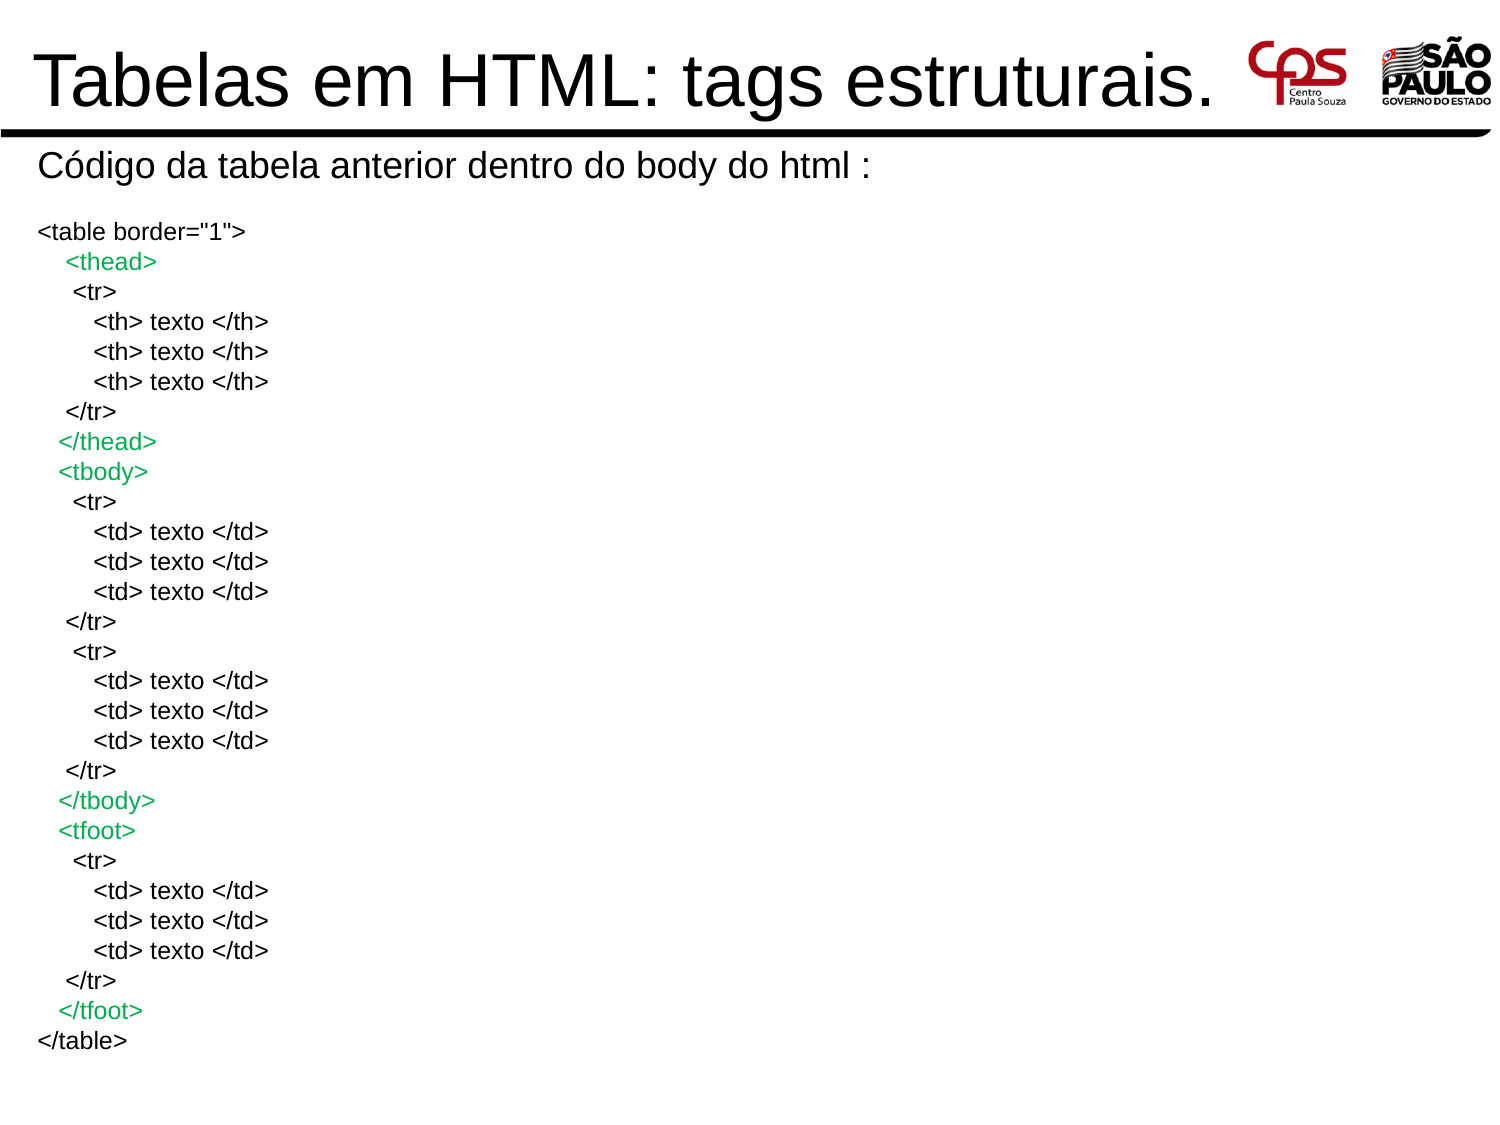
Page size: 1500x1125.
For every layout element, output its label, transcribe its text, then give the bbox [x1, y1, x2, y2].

text_box Código da tabela anterior dentro do body do html : <table border="1"> <thead> <tr> <th> texto </th> <th> texto </th> <th> texto </th> </tr> </thead> <tbody> <tr> <td> texto </td> <td> texto </td> <td> texto </td> </tr> <tr> <td> texto </td> <td> texto </td> <td> texto </td> </tr> </tbody> <tfoot> <tr> <td> texto </td> <td> texto </td> <td> texto </td> </tr> </tfoot> </table> [22, 133, 887, 1062]
picture [0, 0, 1499, 152]
title Tabelas em HTML: tags estruturais. [17, 16, 1240, 126]
